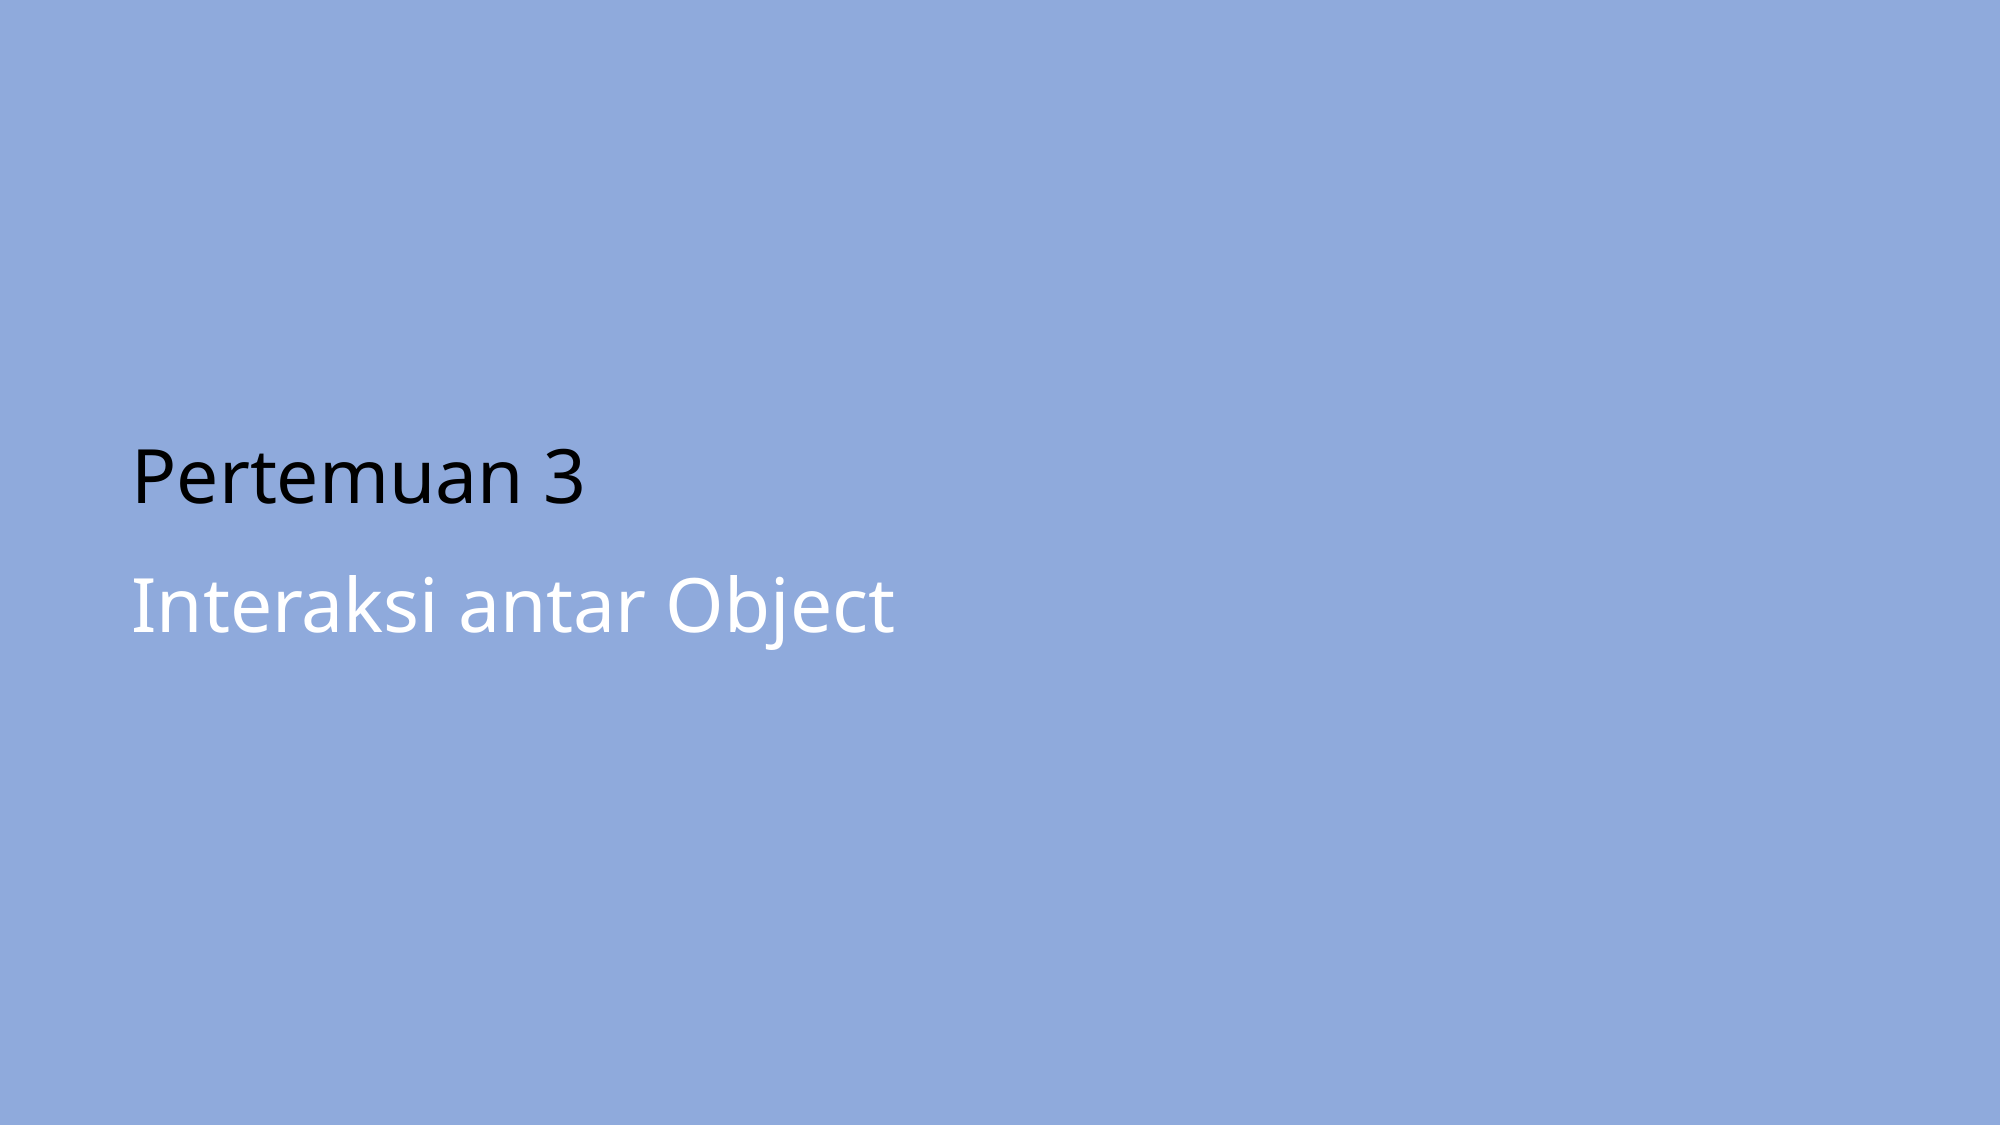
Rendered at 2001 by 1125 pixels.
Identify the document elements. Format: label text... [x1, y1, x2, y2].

text_box Pertemuan 3 [116, 414, 1842, 544]
text_box Interaksi antar Object [116, 544, 1842, 674]
